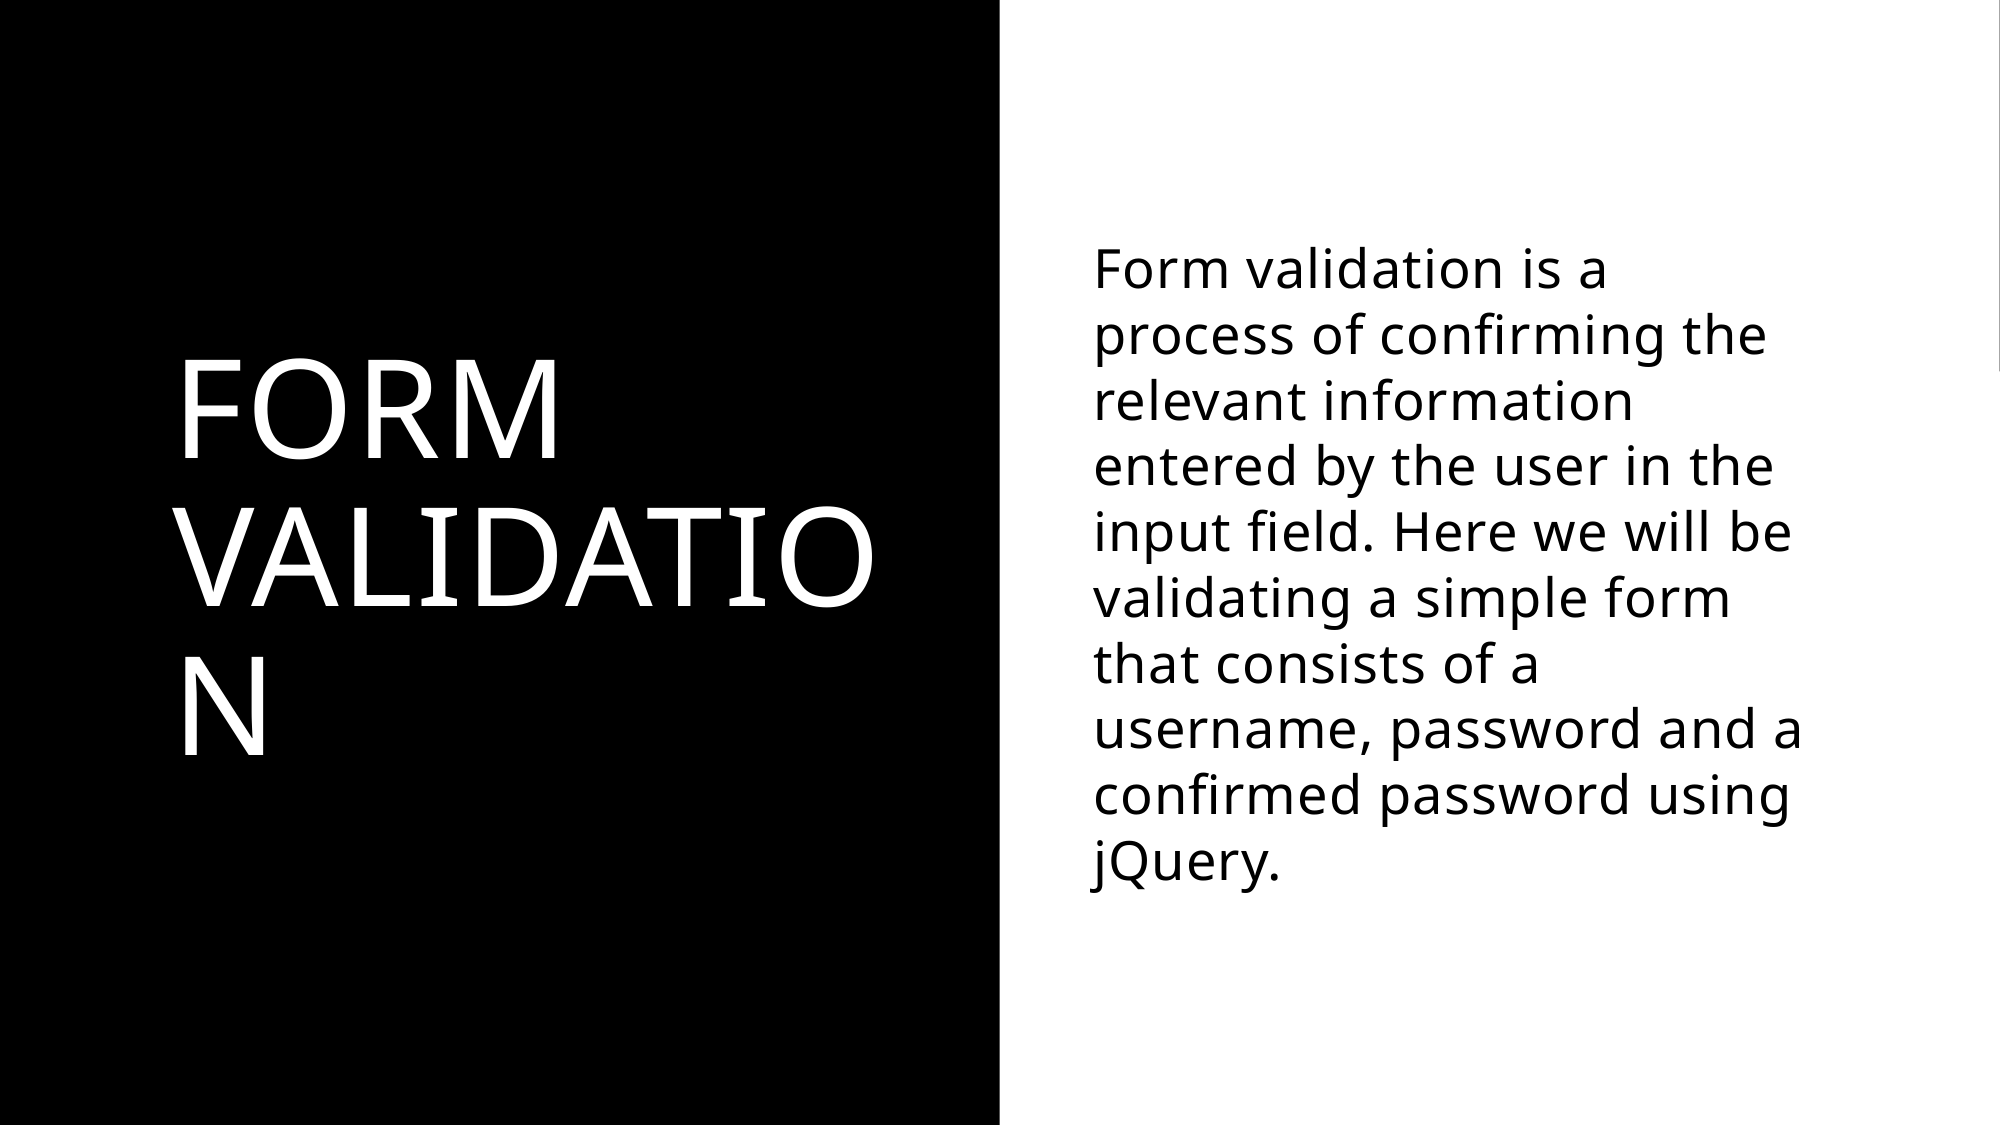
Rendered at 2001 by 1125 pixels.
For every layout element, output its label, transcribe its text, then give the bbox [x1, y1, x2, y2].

title Form validation [157, 105, 917, 1020]
text_box [1001, 0, 2000, 1125]
list Form validation is a process of confirming the relevant information entered by the user in the input field. Here we will be validating a simple form that consists of a username, password and a confirmed password using jQuery. [1078, 105, 1842, 1020]
text_box [0, 0, 1001, 1125]
